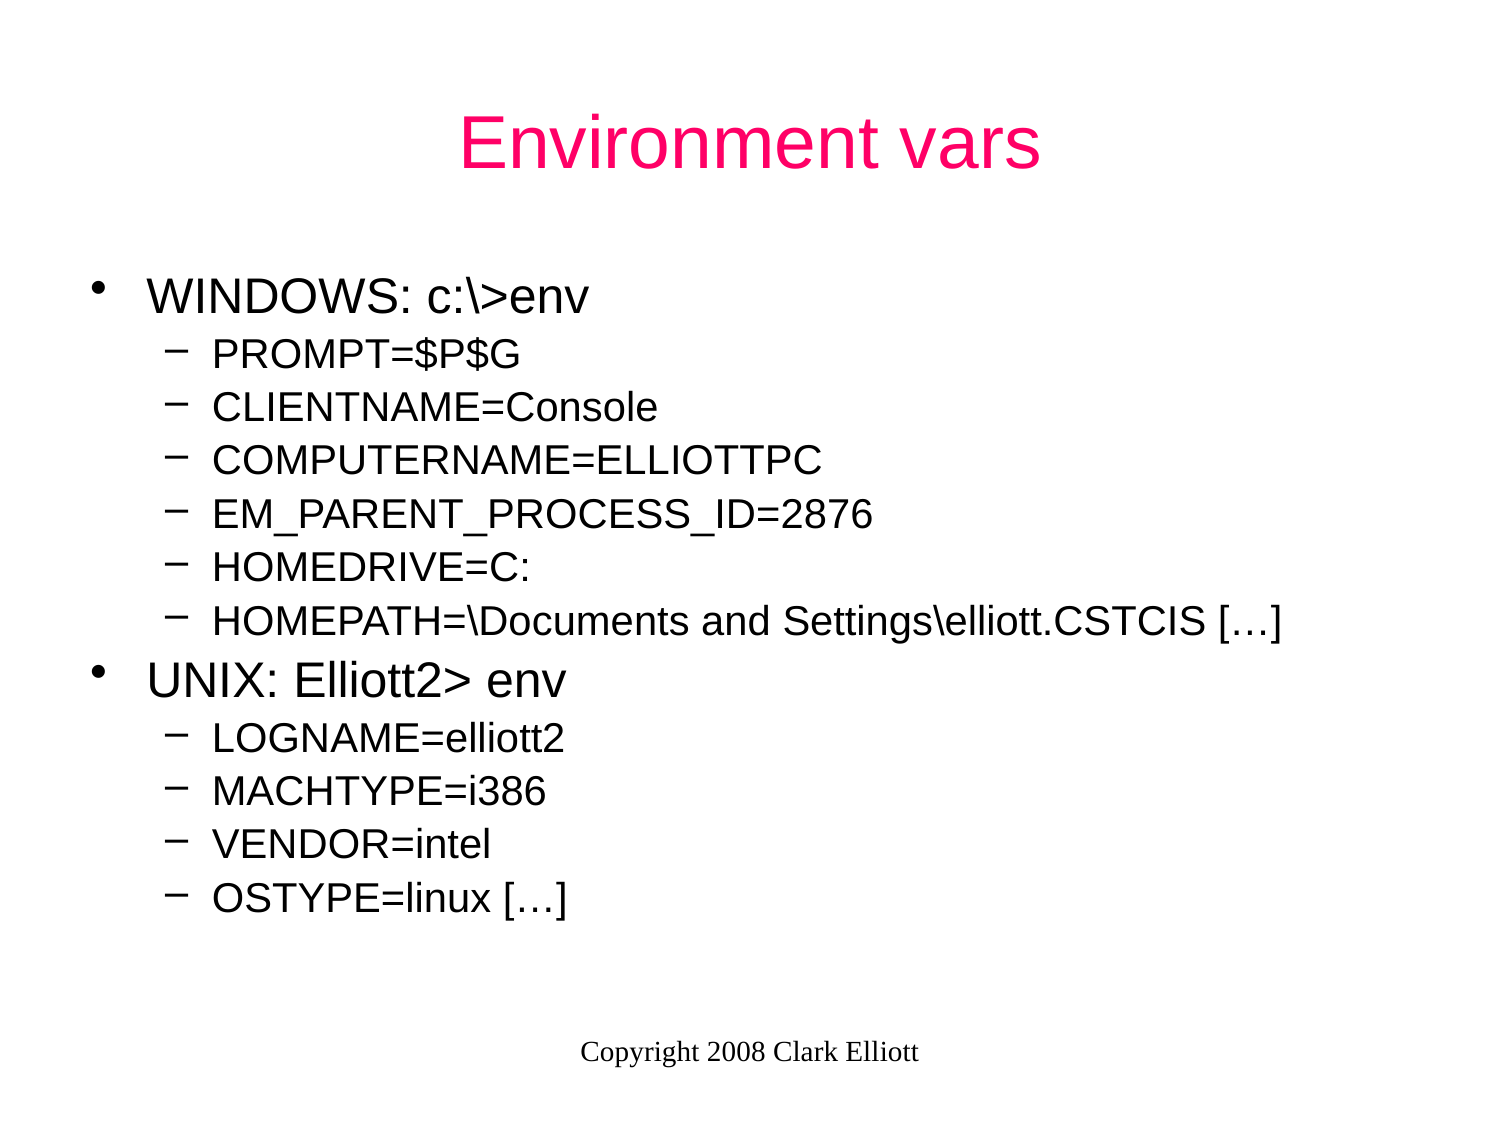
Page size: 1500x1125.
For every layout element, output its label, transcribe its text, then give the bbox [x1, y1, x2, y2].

title Environment vars [75, 45, 1425, 233]
list WINDOWS: c:\>env PROMPT=$P$G CLIENTNAME=Console COMPUTERNAME=ELLIOTTPC EM_PARENT_PROCESS_ID=2876 HOMEDRIVE=C: HOMEPATH=\Documents and Settings\elliott.CSTCIS […] UNIX: Elliott2> env LOGNAME=elliott2 MACHTYPE=i386 VENDOR=intel OSTYPE=linux […] [75, 262, 1425, 1005]
footer Copyright 2008 Clark Elliott [512, 1024, 988, 1103]
